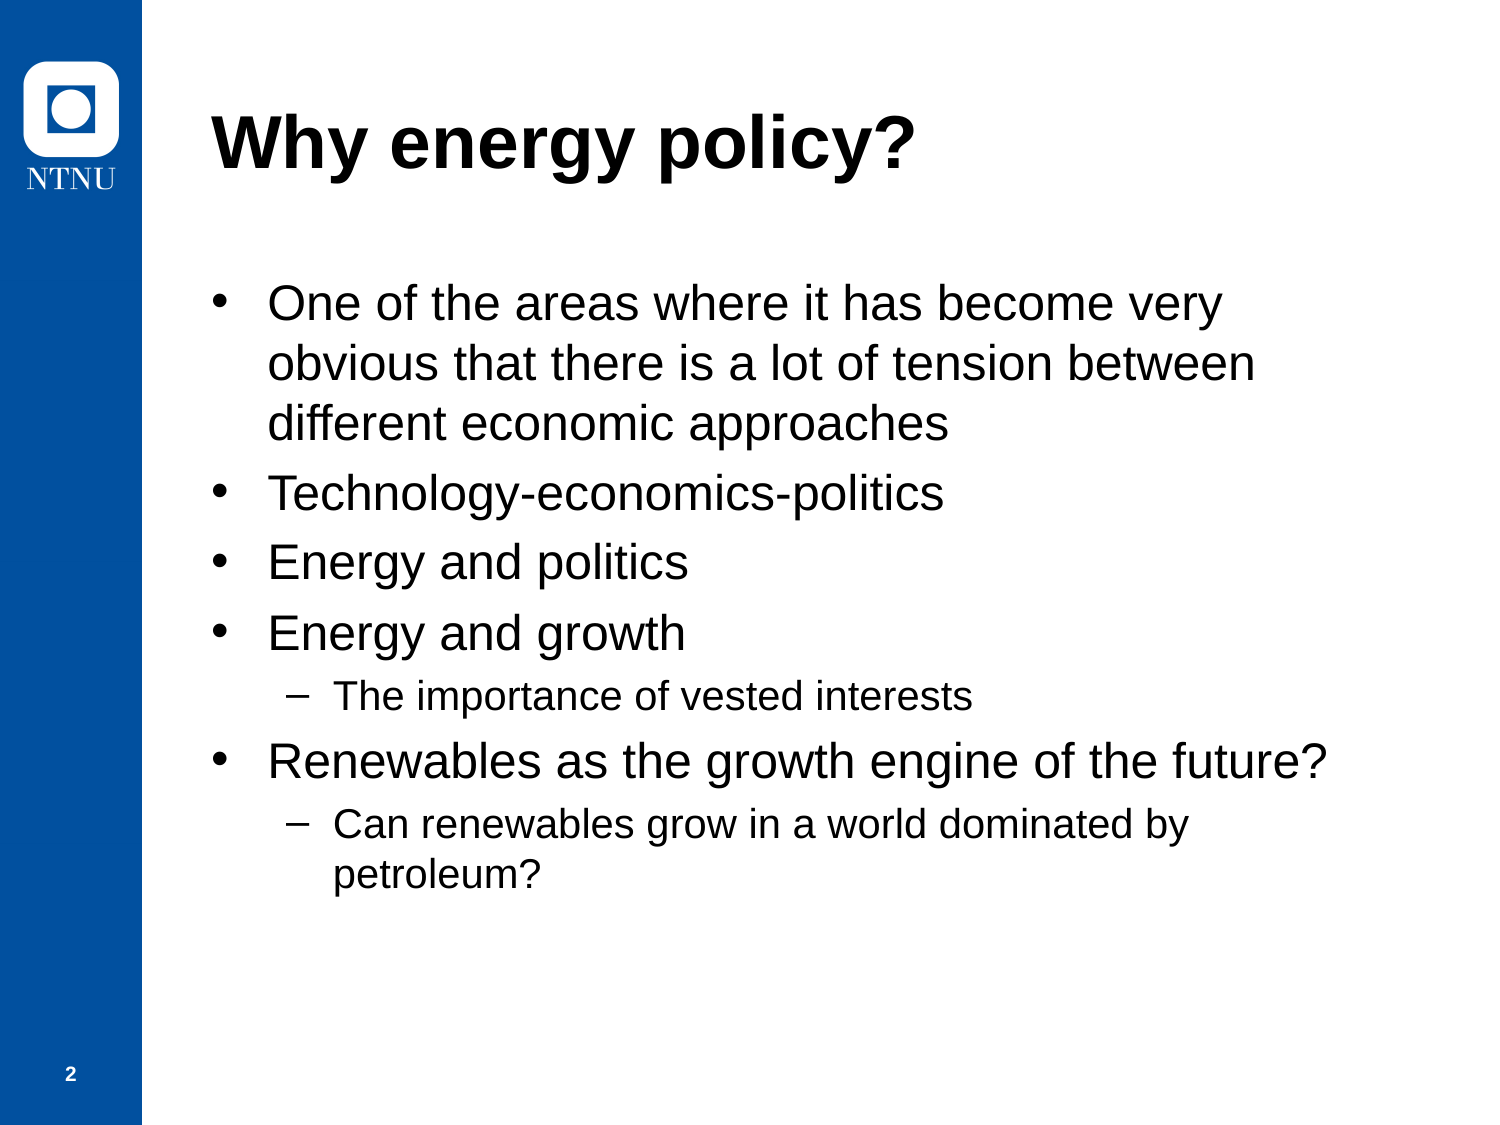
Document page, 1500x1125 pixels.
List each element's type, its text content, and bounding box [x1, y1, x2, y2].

title Why energy policy? [195, 45, 1412, 233]
list One of the areas where it has become very obvious that there is a lot of tension between different economic approaches Technology-economics-politics Energy and politics Energy and growth The importance of vested interests Renewables as the growth engine of the future? Can renewables grow in a world dominated by petroleum? [195, 262, 1412, 1005]
picture [0, 0, 142, 1125]
